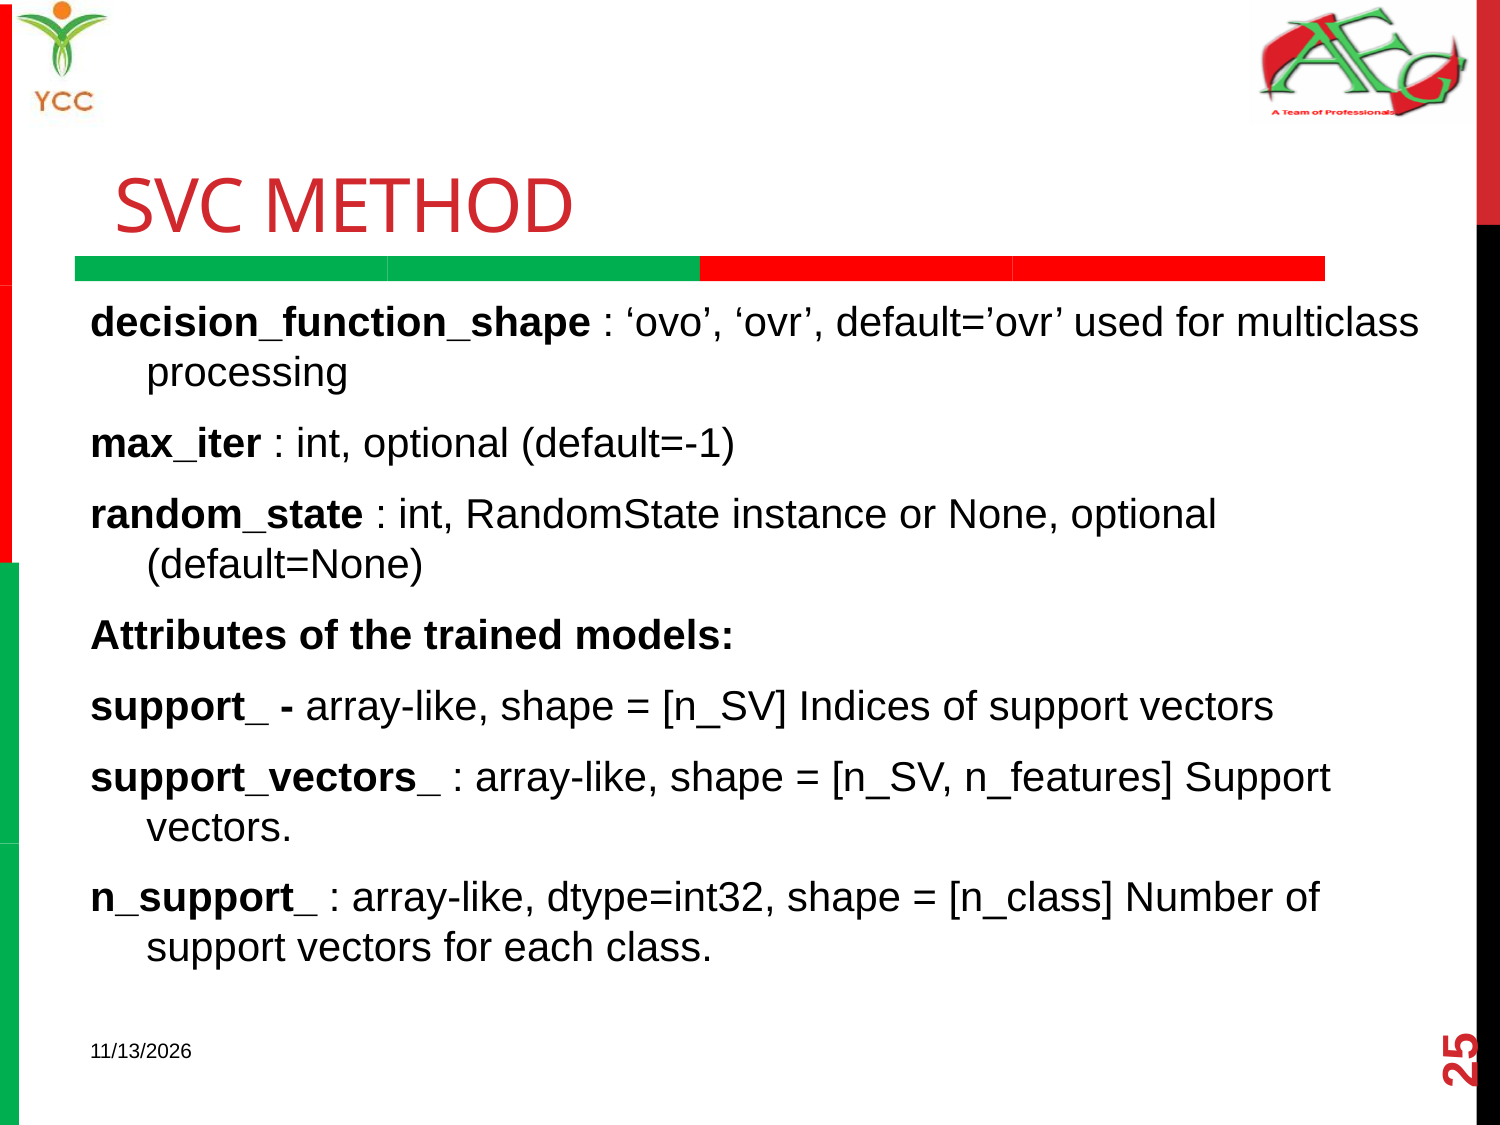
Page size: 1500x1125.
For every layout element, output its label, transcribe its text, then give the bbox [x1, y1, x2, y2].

title sVC METHOD [99, 29, 1050, 255]
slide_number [75, 1012, 638, 1063]
slide_number 25 [1427, 887, 1488, 1104]
picture [1250, 0, 1475, 124]
picture [12, 0, 113, 143]
list decision_function_shape : ‘ovo’, ‘ovr’, default=’ovr’ used for multiclass processing max_iter : int, optional (default=-1) random_state : int, RandomState instance or None, optional (default=None) Attributes of the trained models: support_ - array-like, shape = [n_SV] Indices of support vectors support_vectors_ : array-like, shape = [n_SV, n_features] Support vectors. n_support_ : array-like, dtype=int32, shape = [n_class] Number of support vectors for each class. [74, 287, 1476, 1006]
